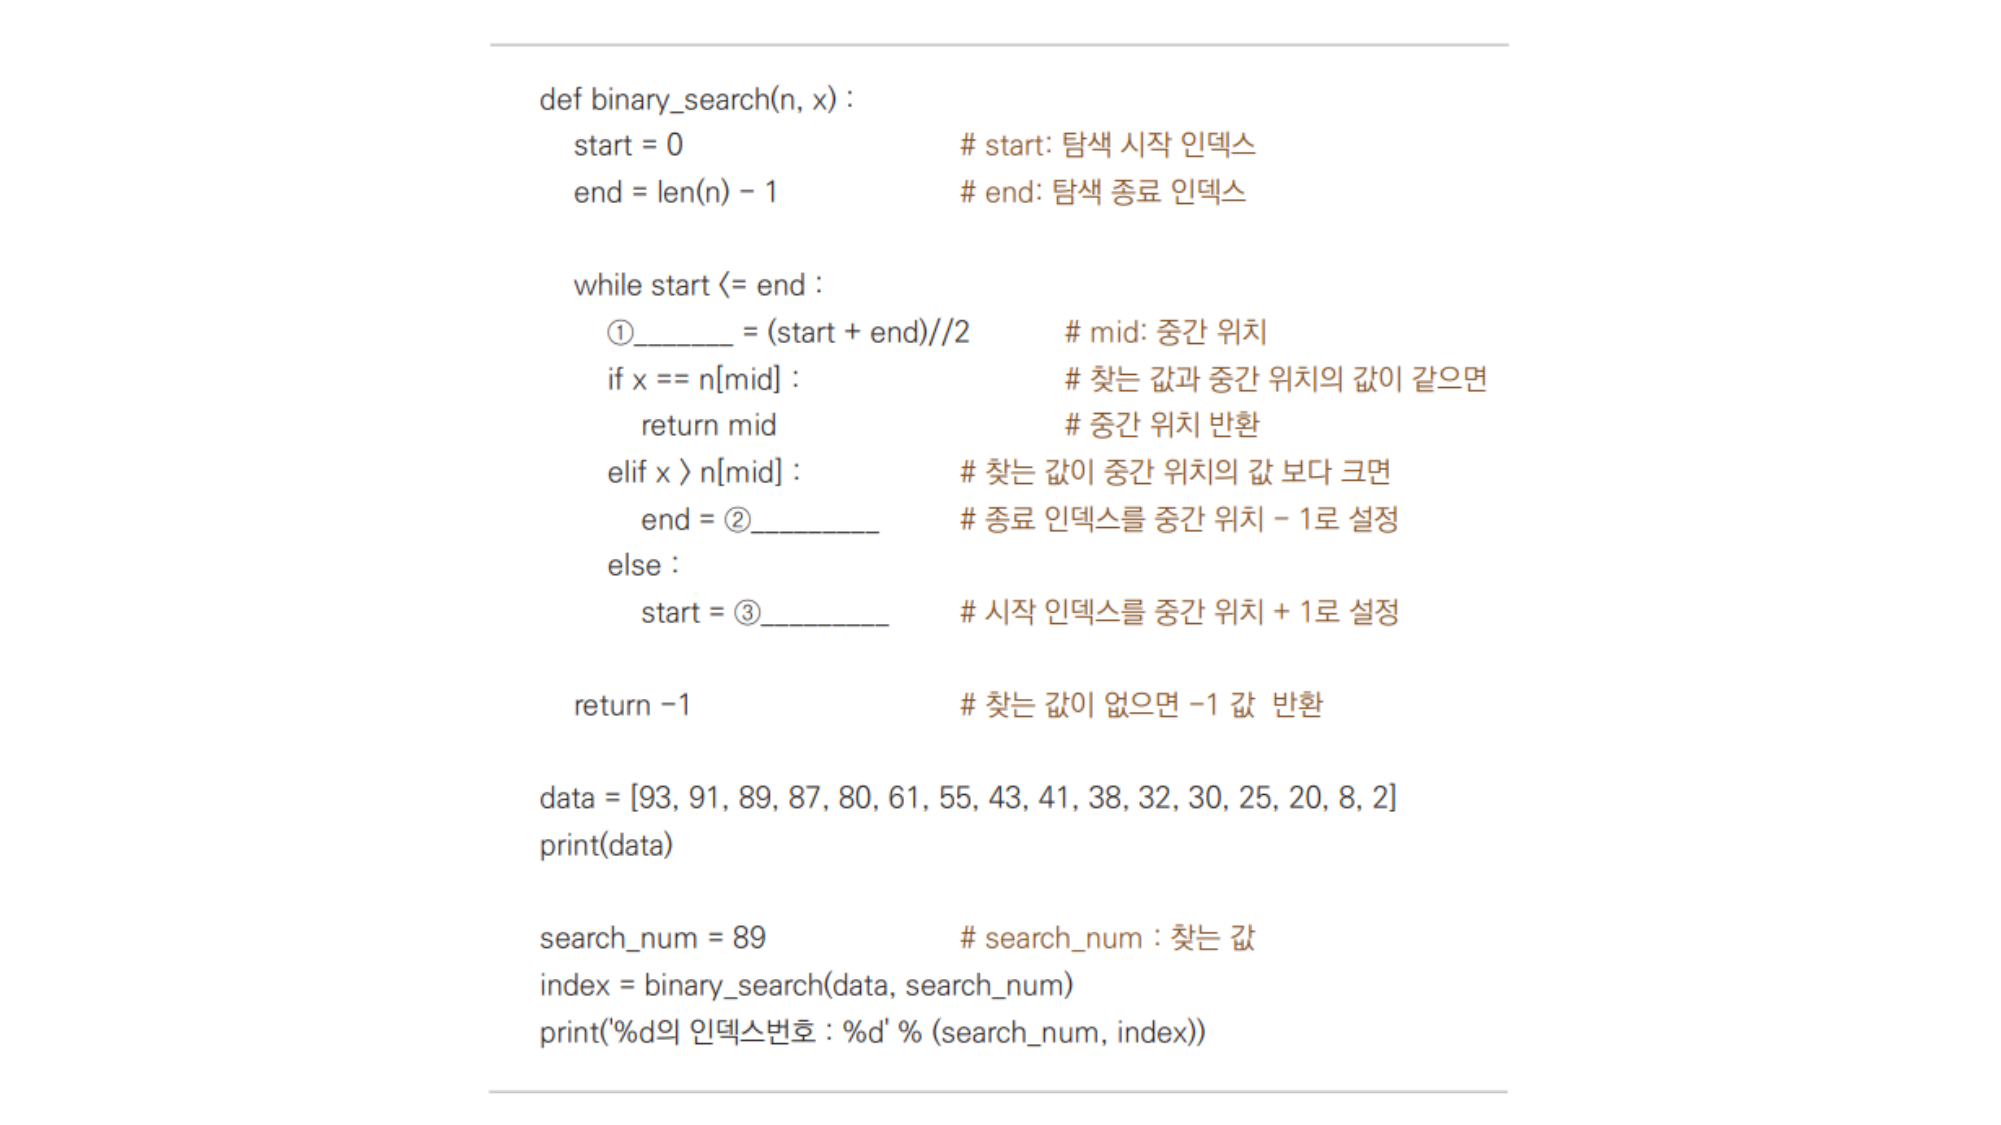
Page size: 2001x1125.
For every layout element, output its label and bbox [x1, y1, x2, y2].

picture [471, 19, 1529, 1105]
